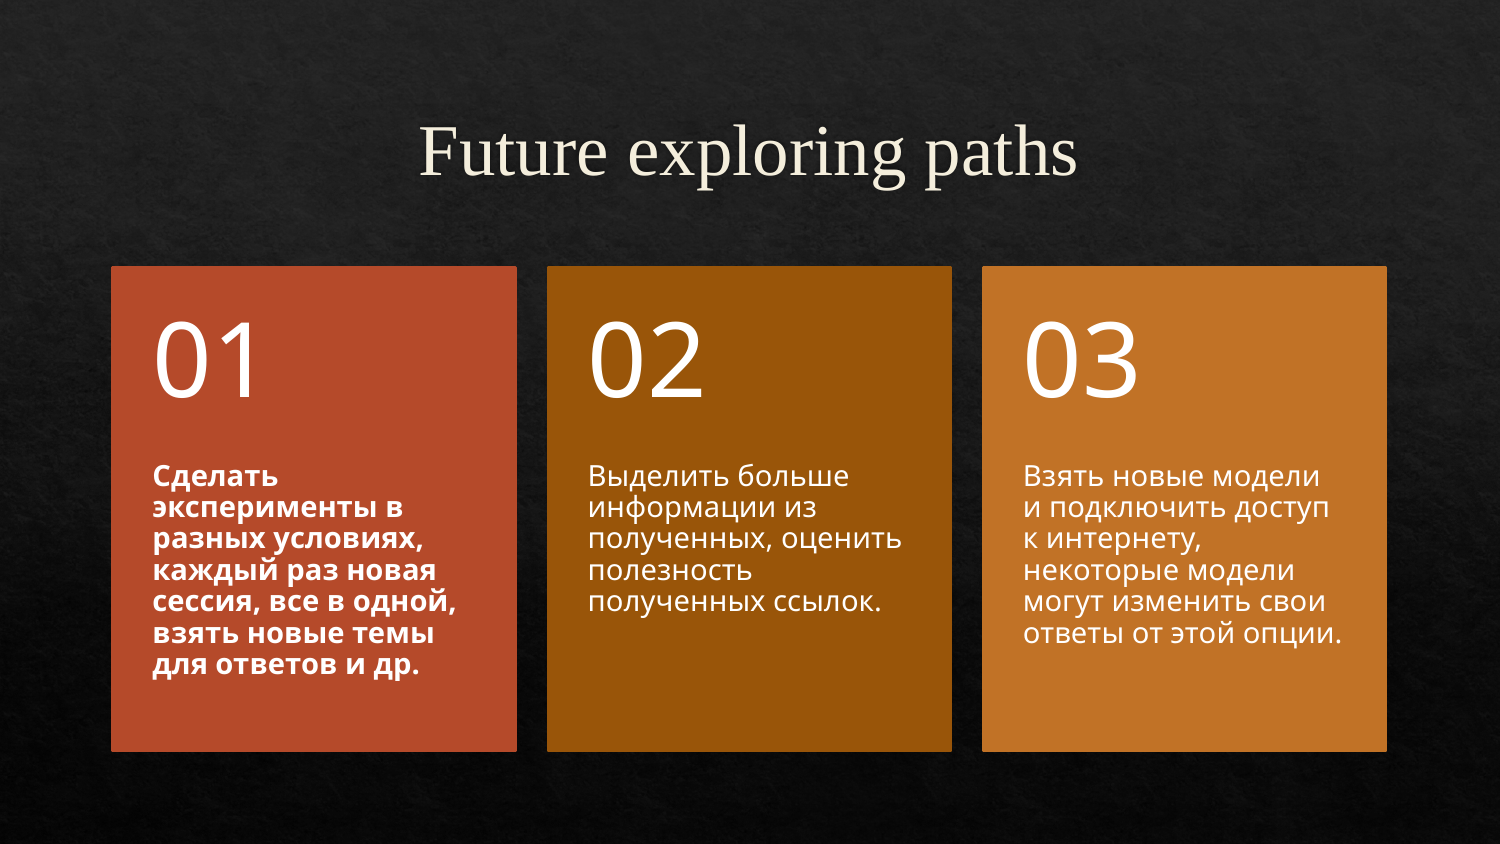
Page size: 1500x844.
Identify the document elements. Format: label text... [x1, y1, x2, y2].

title Future exploring paths [112, 75, 1387, 230]
picture [0, 0, 1500, 844]
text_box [112, 267, 1387, 752]
